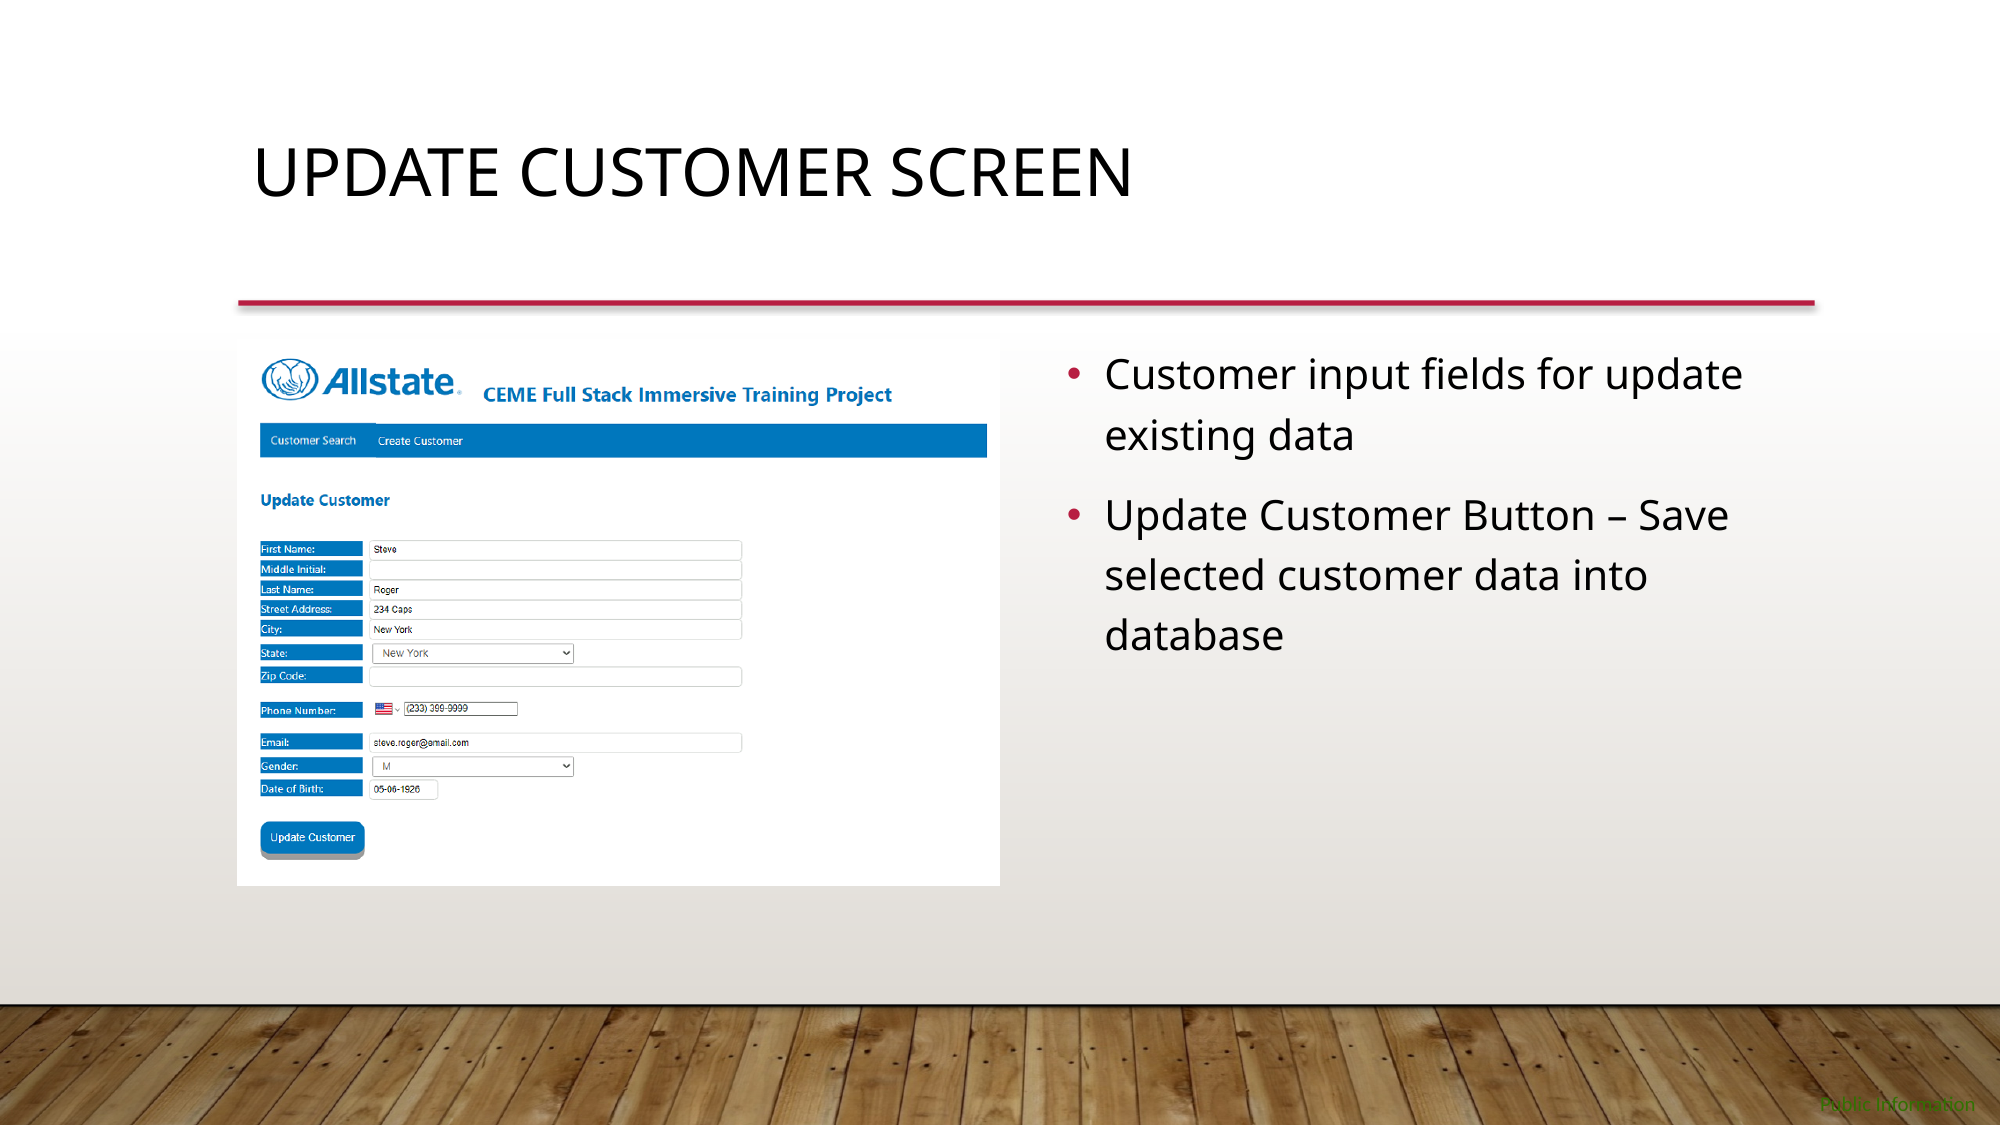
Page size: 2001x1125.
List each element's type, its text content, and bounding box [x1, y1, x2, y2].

picture [237, 339, 1000, 886]
text_box Update Customer screen [237, 131, 1814, 306]
text_box Customer input fields for update existing data Update Customer Button – Save selected customer data into database [1052, 330, 1814, 896]
picture [0, 1007, 2000, 1125]
